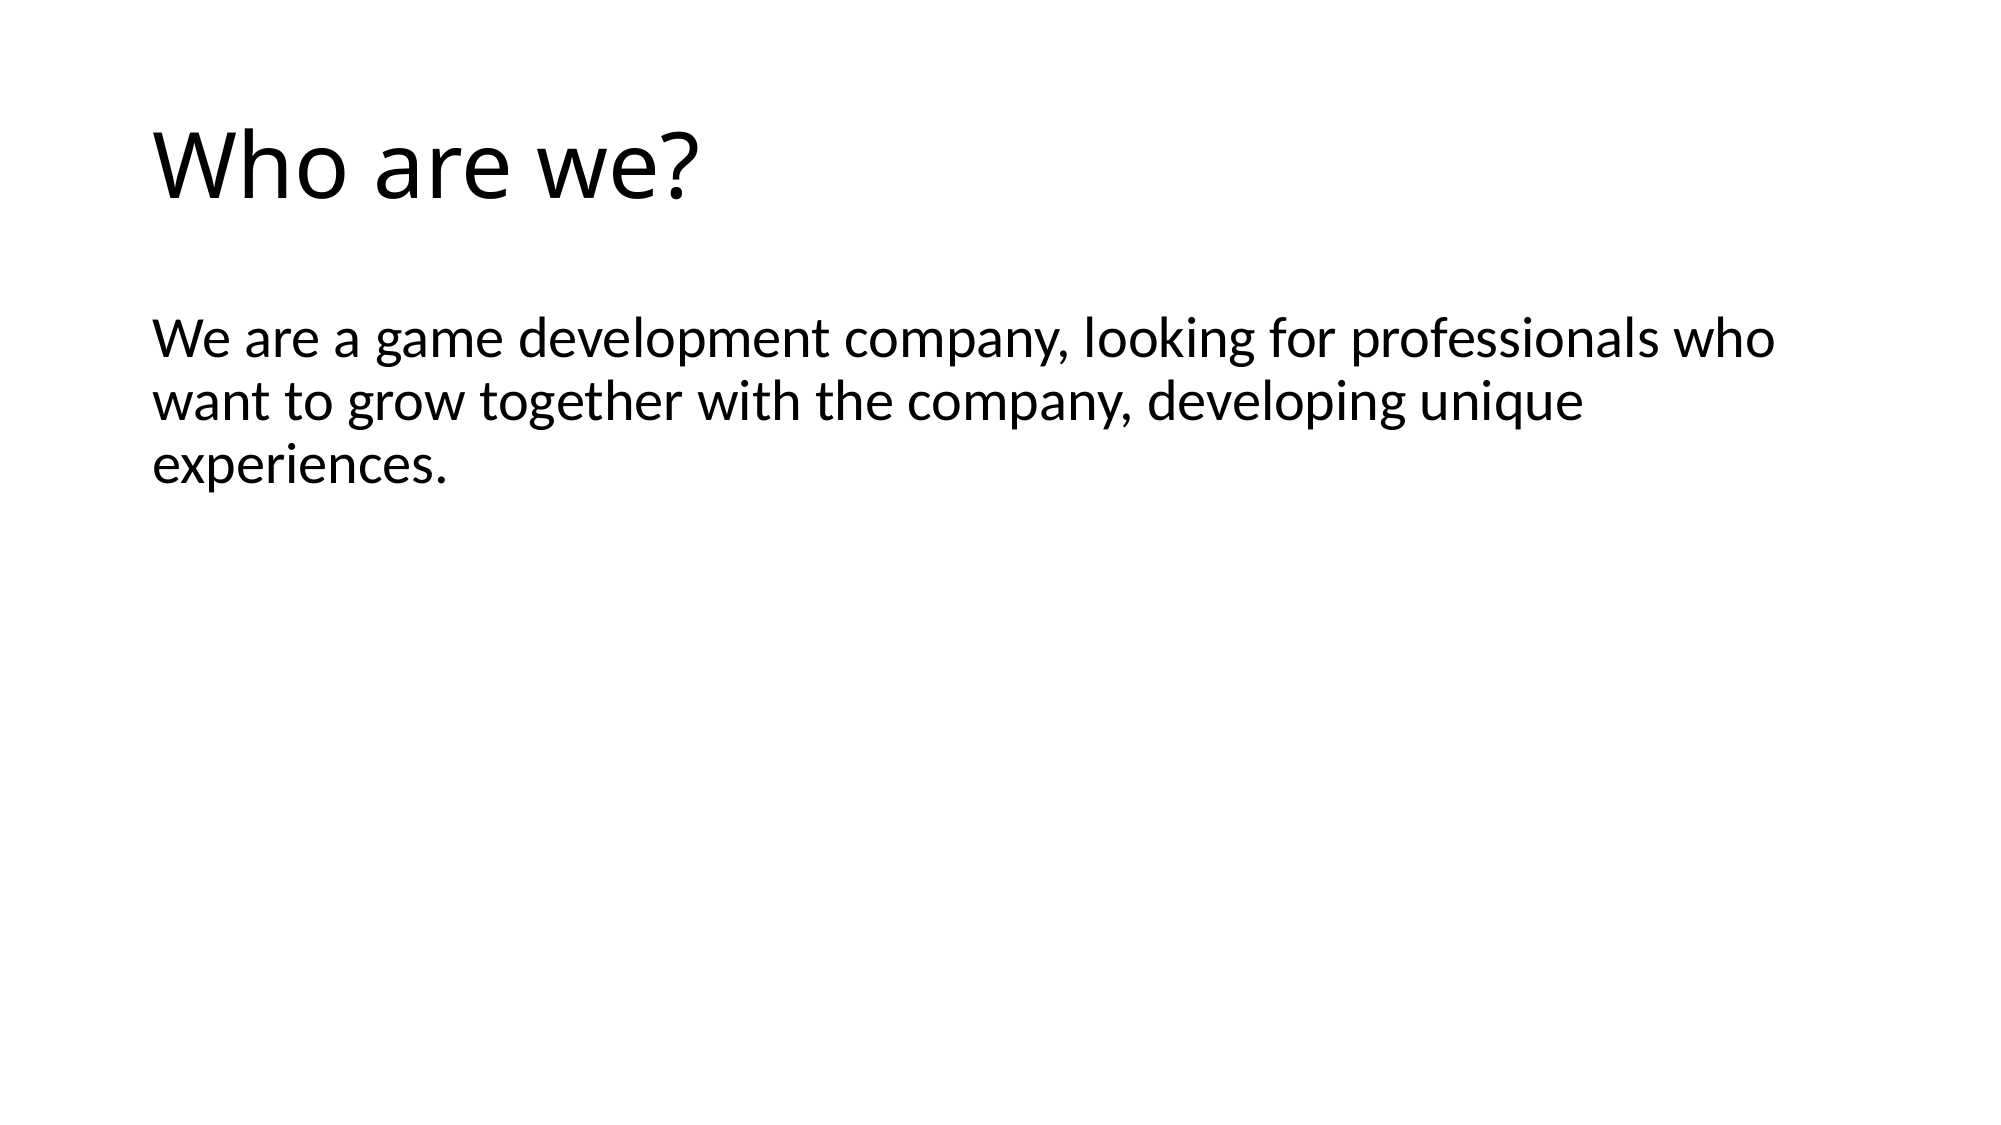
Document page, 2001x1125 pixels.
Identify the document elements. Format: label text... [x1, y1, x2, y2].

list We are a game development company, looking for professionals who want to grow together with the company, developing unique experiences. [137, 299, 1863, 1014]
title Who are we? [137, 59, 1863, 278]
